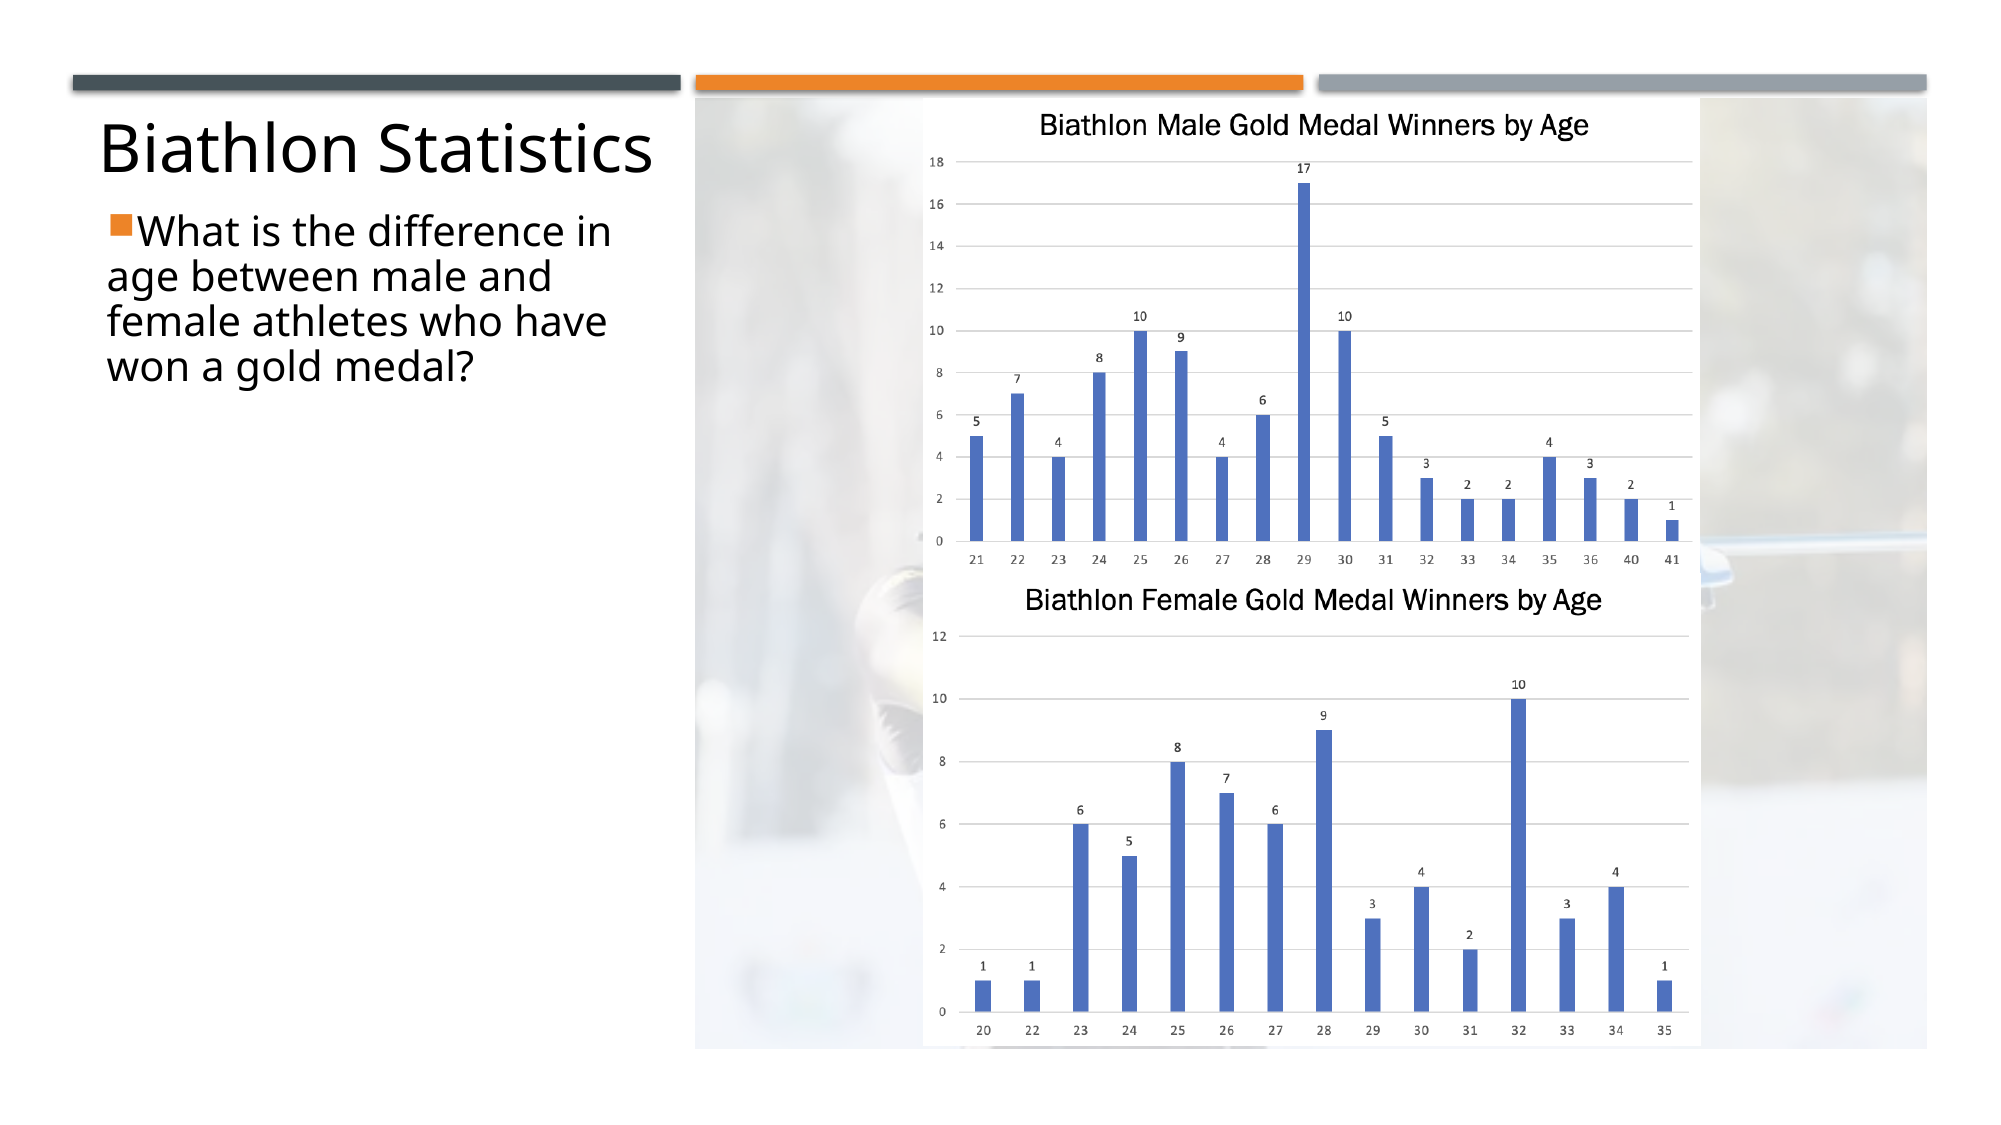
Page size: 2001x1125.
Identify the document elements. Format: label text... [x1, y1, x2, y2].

text_box What is the difference in age between male and female athletes who have won a gold medal? [91, 202, 681, 1052]
picture [695, 98, 1928, 1049]
text_box Biathlon Statistics [73, 98, 681, 194]
